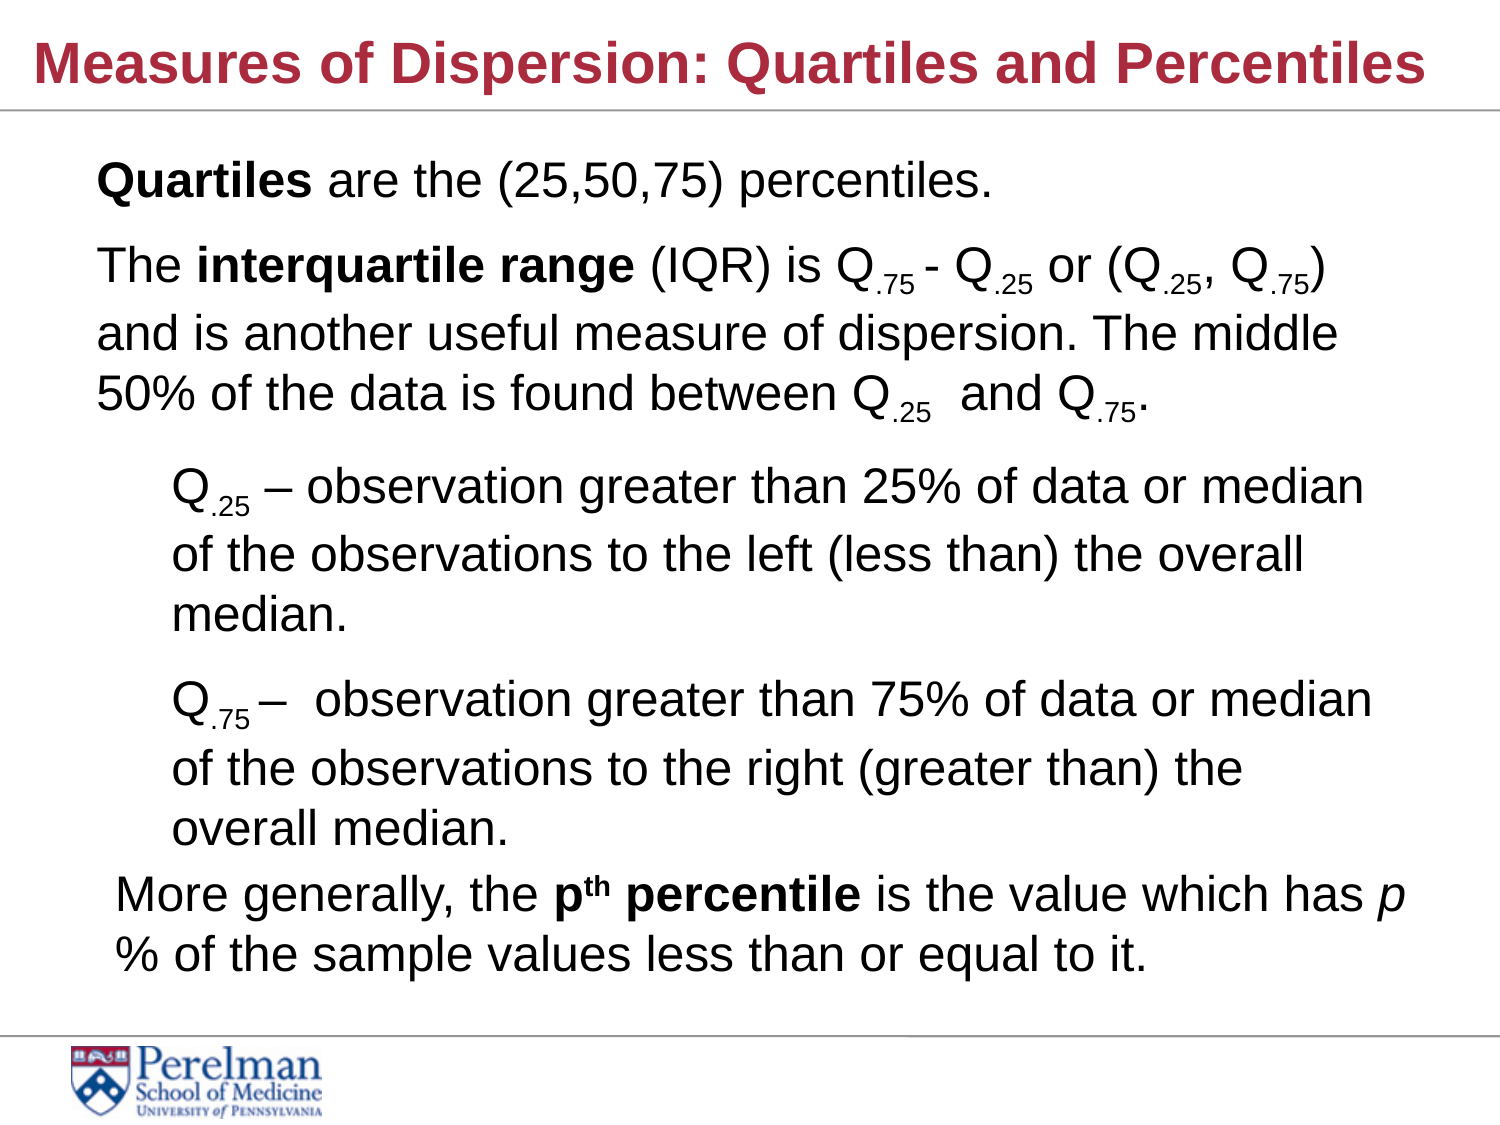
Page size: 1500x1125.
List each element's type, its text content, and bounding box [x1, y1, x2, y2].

text_box More generally, the pth percentile is the value which has p% of the sample values less than or equal to it. [99, 854, 1442, 990]
picture [71, 1046, 322, 1119]
text_box Measures of Dispersion: Quartiles and Percentiles [18, 17, 1471, 103]
text_box Quartiles are the (25,50,75) percentiles. The interquartile range (IQR) is Q.75 - Q.25 or (Q.25, Q.75) and is another useful measure of dispersion. The middle 50% of the data is found between Q.25 and Q.75. Q.25 – observation greater than 25% of data or median of the observations to the left (less than) the overall median. Q.75 – observation greater than 75% of data or median of the observations to the right (greater than) the overall median. [81, 139, 1402, 863]
